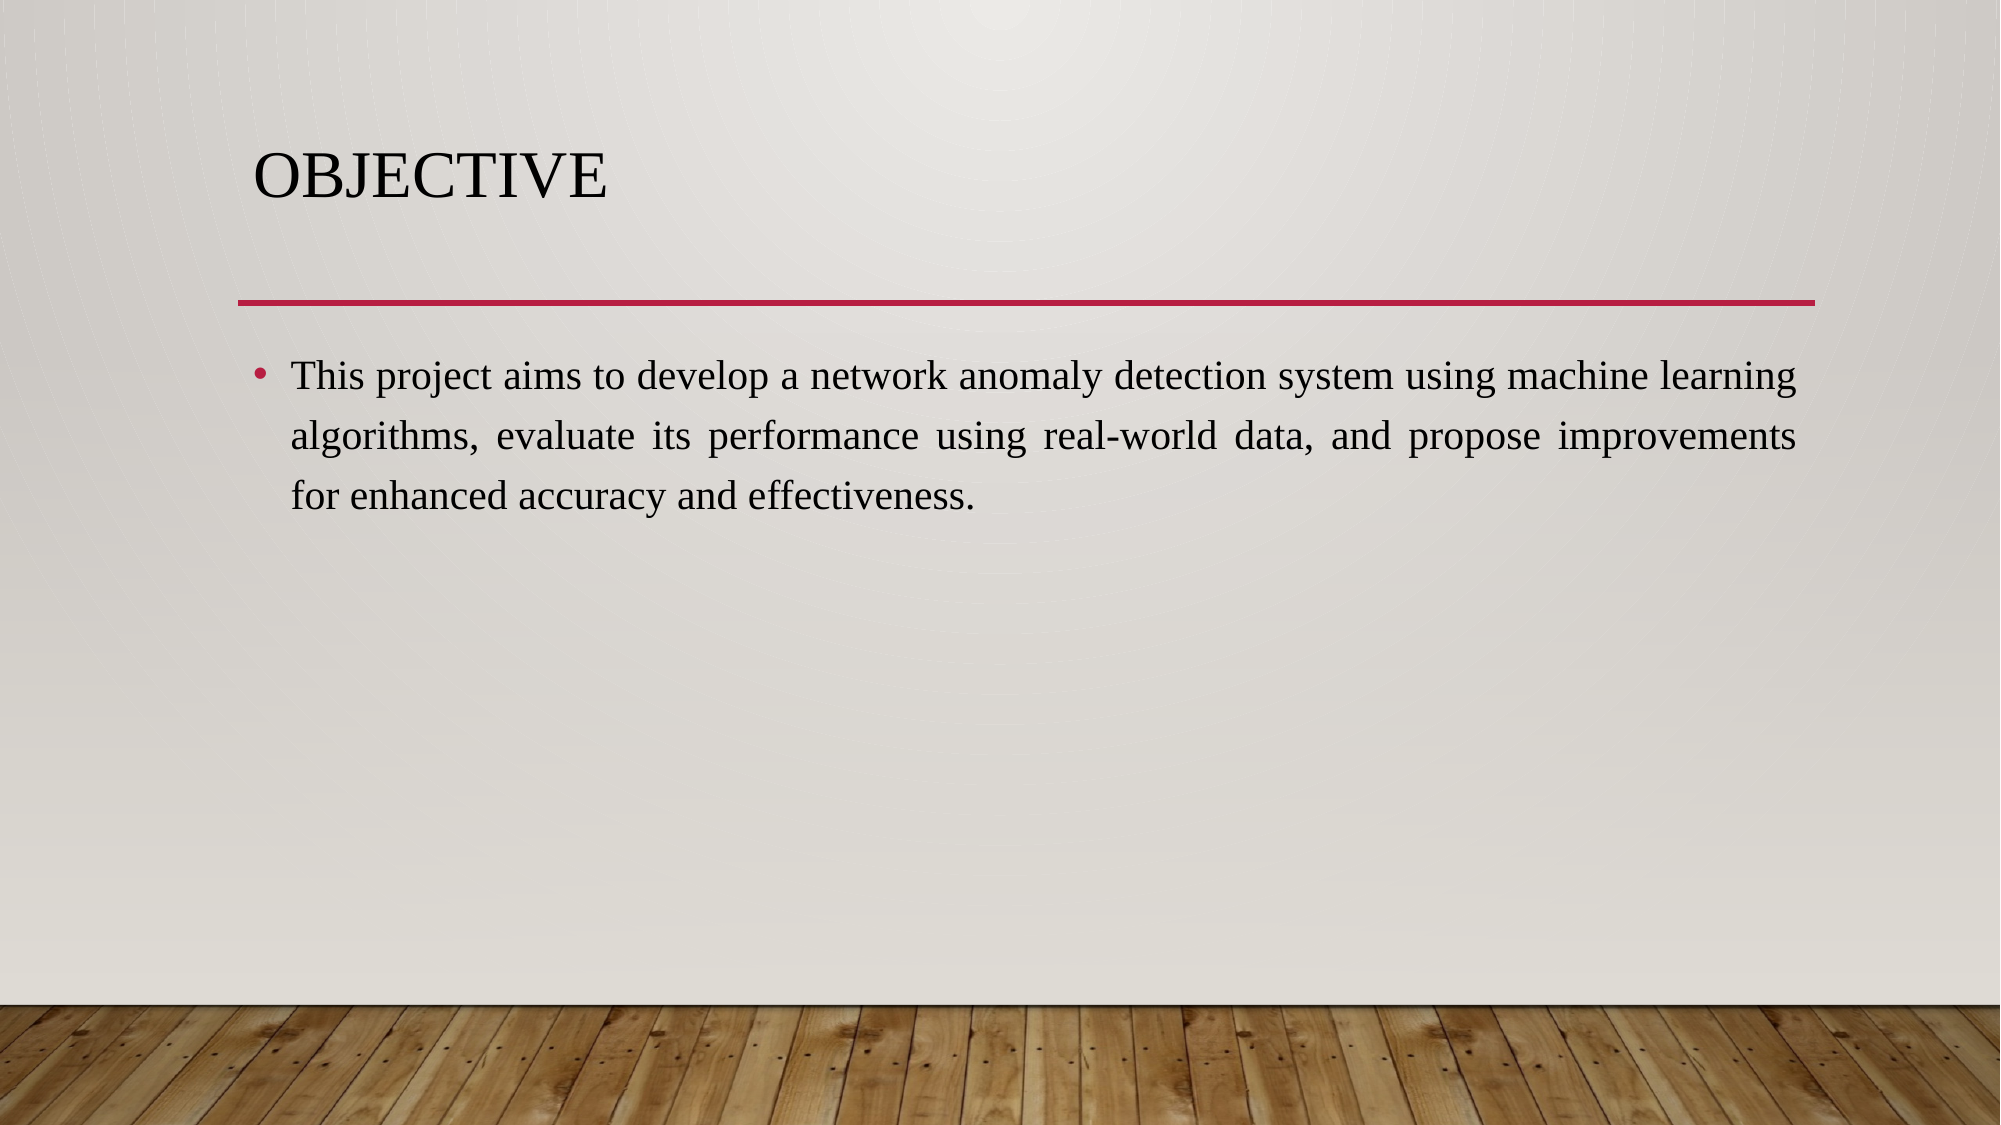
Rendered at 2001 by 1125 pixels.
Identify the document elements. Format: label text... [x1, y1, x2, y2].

title objective [238, 131, 1814, 305]
picture [0, 1005, 2000, 1125]
list This project aims to develop a network anomaly detection system using machine learning algorithms, evaluate its performance using real-world data, and propose improvements for enhanced accuracy and effectiveness. [238, 330, 1814, 897]
